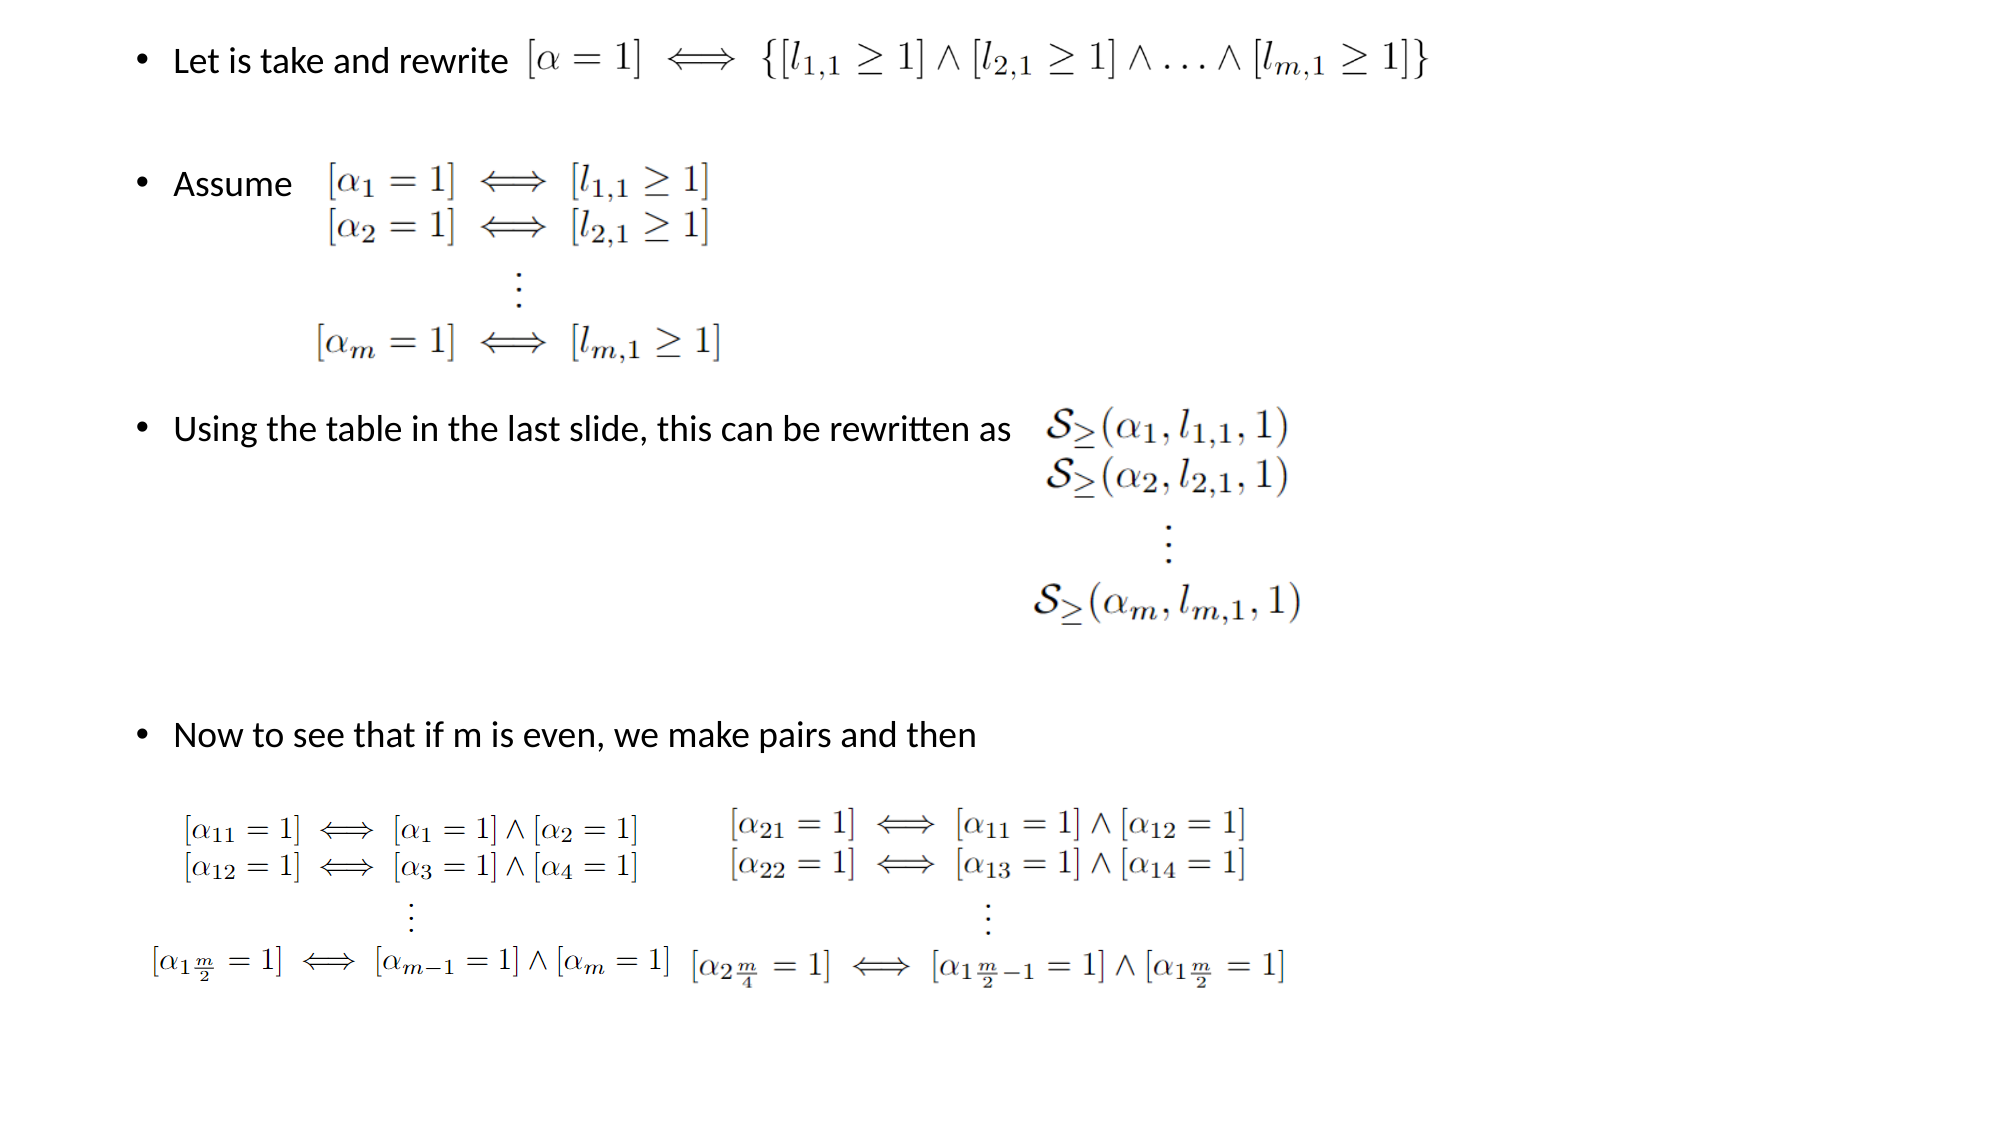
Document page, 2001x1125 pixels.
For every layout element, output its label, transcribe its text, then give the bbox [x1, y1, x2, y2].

picture [523, 33, 1434, 87]
picture [137, 796, 1296, 993]
picture [315, 149, 731, 373]
picture [1023, 388, 1317, 637]
list Let is take and rewrite Assume Using the table in the last slide, this can be rewritten as Now to see that if m is even, we make pairs and then [120, 33, 1863, 1014]
